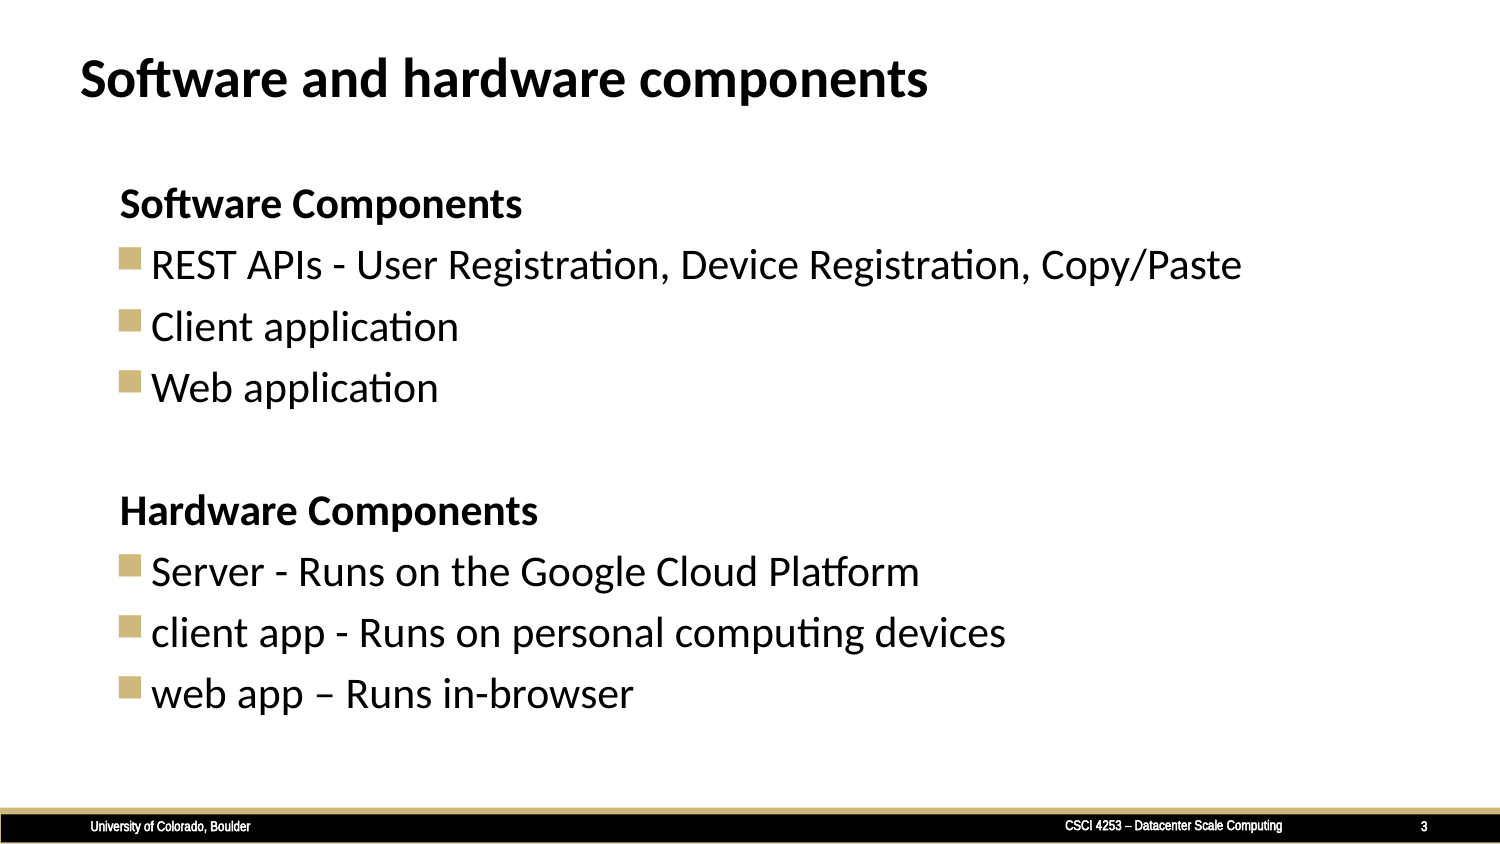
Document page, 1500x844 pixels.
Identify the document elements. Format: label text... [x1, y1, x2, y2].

list Software Components REST APIs - User Registration, Device Registration, Copy/Paste Client application Web application Hardware Components Server - Runs on the Google Cloud Platform client app - Runs on personal computing devices web app – Runs in-browser [104, 167, 1388, 780]
title Software and hardware components [65, 28, 1500, 122]
